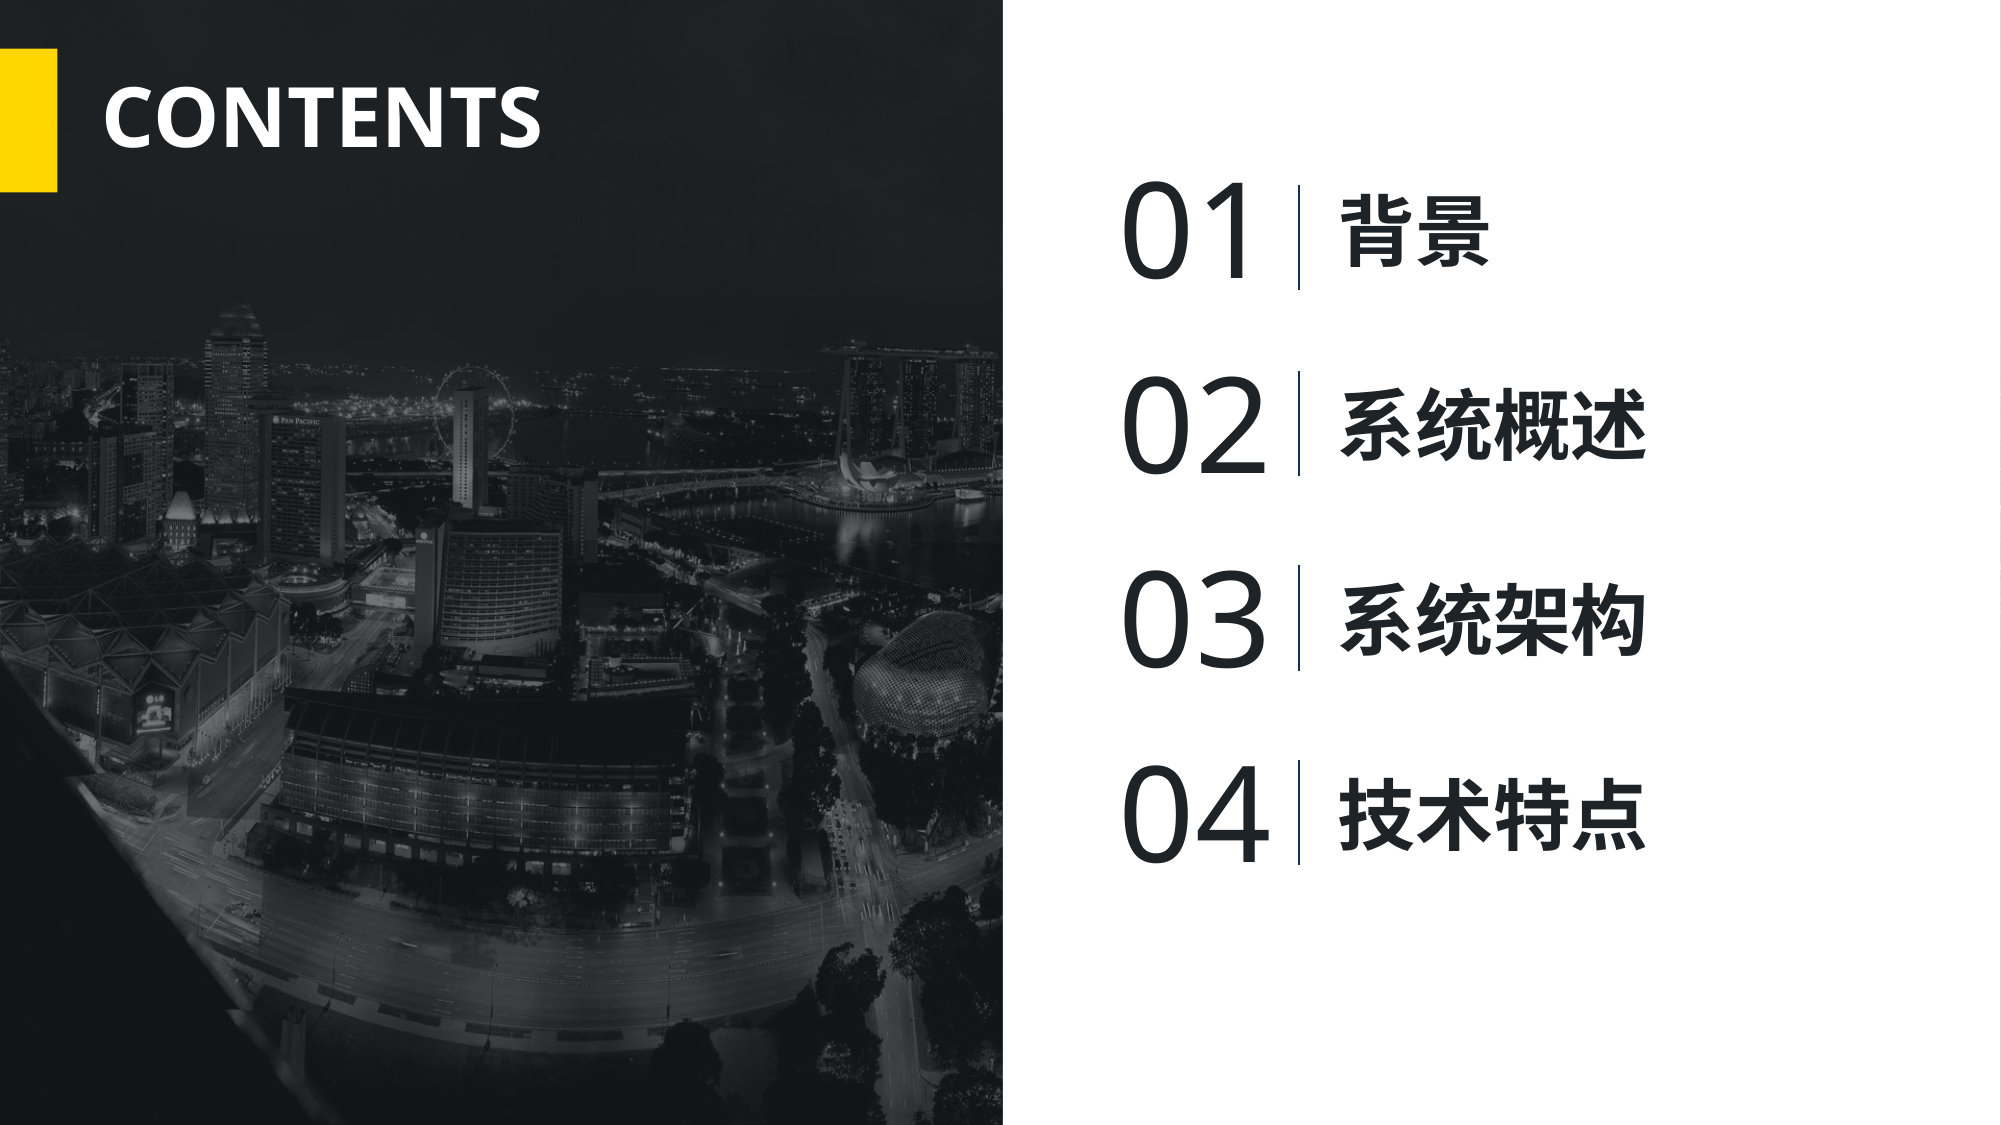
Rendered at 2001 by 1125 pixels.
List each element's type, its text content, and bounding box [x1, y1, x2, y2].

text_box 01 [1103, 137, 1286, 313]
text_box 03 [1103, 527, 1286, 702]
list CONTENTS [86, 48, 837, 194]
text_box 系统概述 [1322, 360, 1902, 478]
text_box 背景 [1322, 165, 1902, 283]
text_box 系统架构 [1322, 555, 1920, 673]
text_box 02 [1103, 332, 1286, 508]
text_box 04 [1103, 721, 1286, 897]
text_box 技术特点 [1322, 749, 1935, 868]
